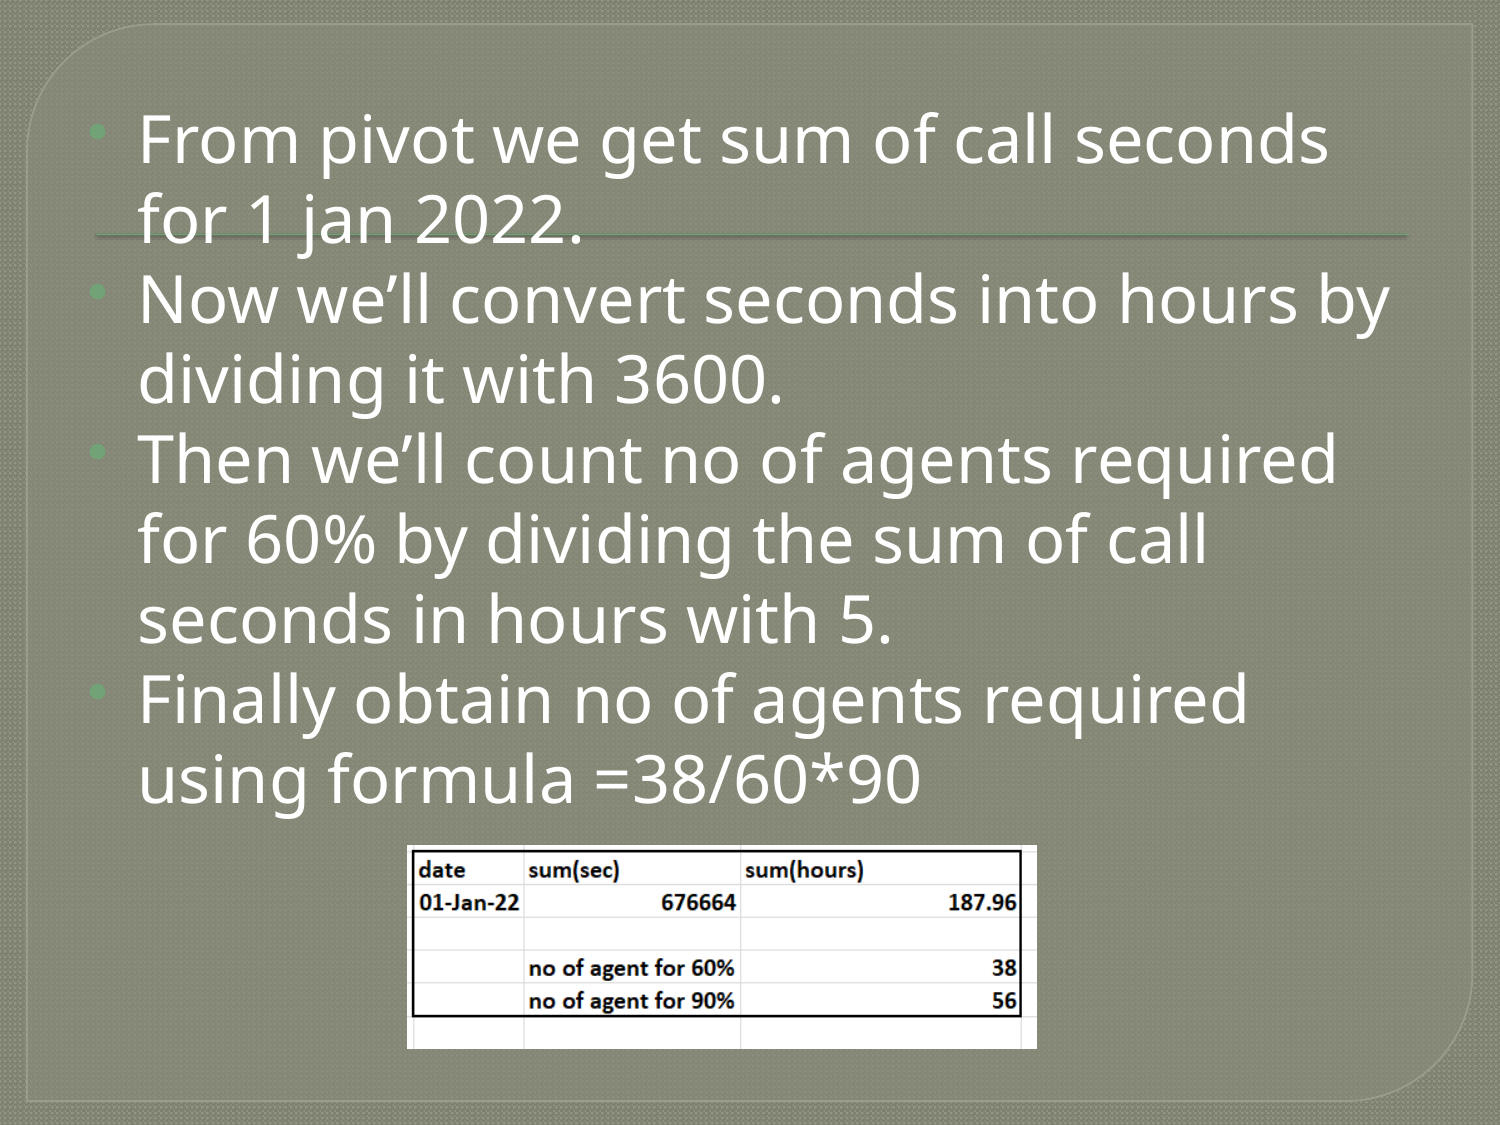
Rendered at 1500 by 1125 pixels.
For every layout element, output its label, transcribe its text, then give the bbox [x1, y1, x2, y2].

list From pivot we get sum of call seconds for 1 jan 2022. Now we’ll convert seconds into hours by dividing it with 3600. Then we’ll count no of agents required for 60% by dividing the sum of call seconds in hours with 5. Finally obtain no of agents required using formula =38/60*90 [75, 90, 1425, 1013]
picture [407, 845, 1037, 1049]
